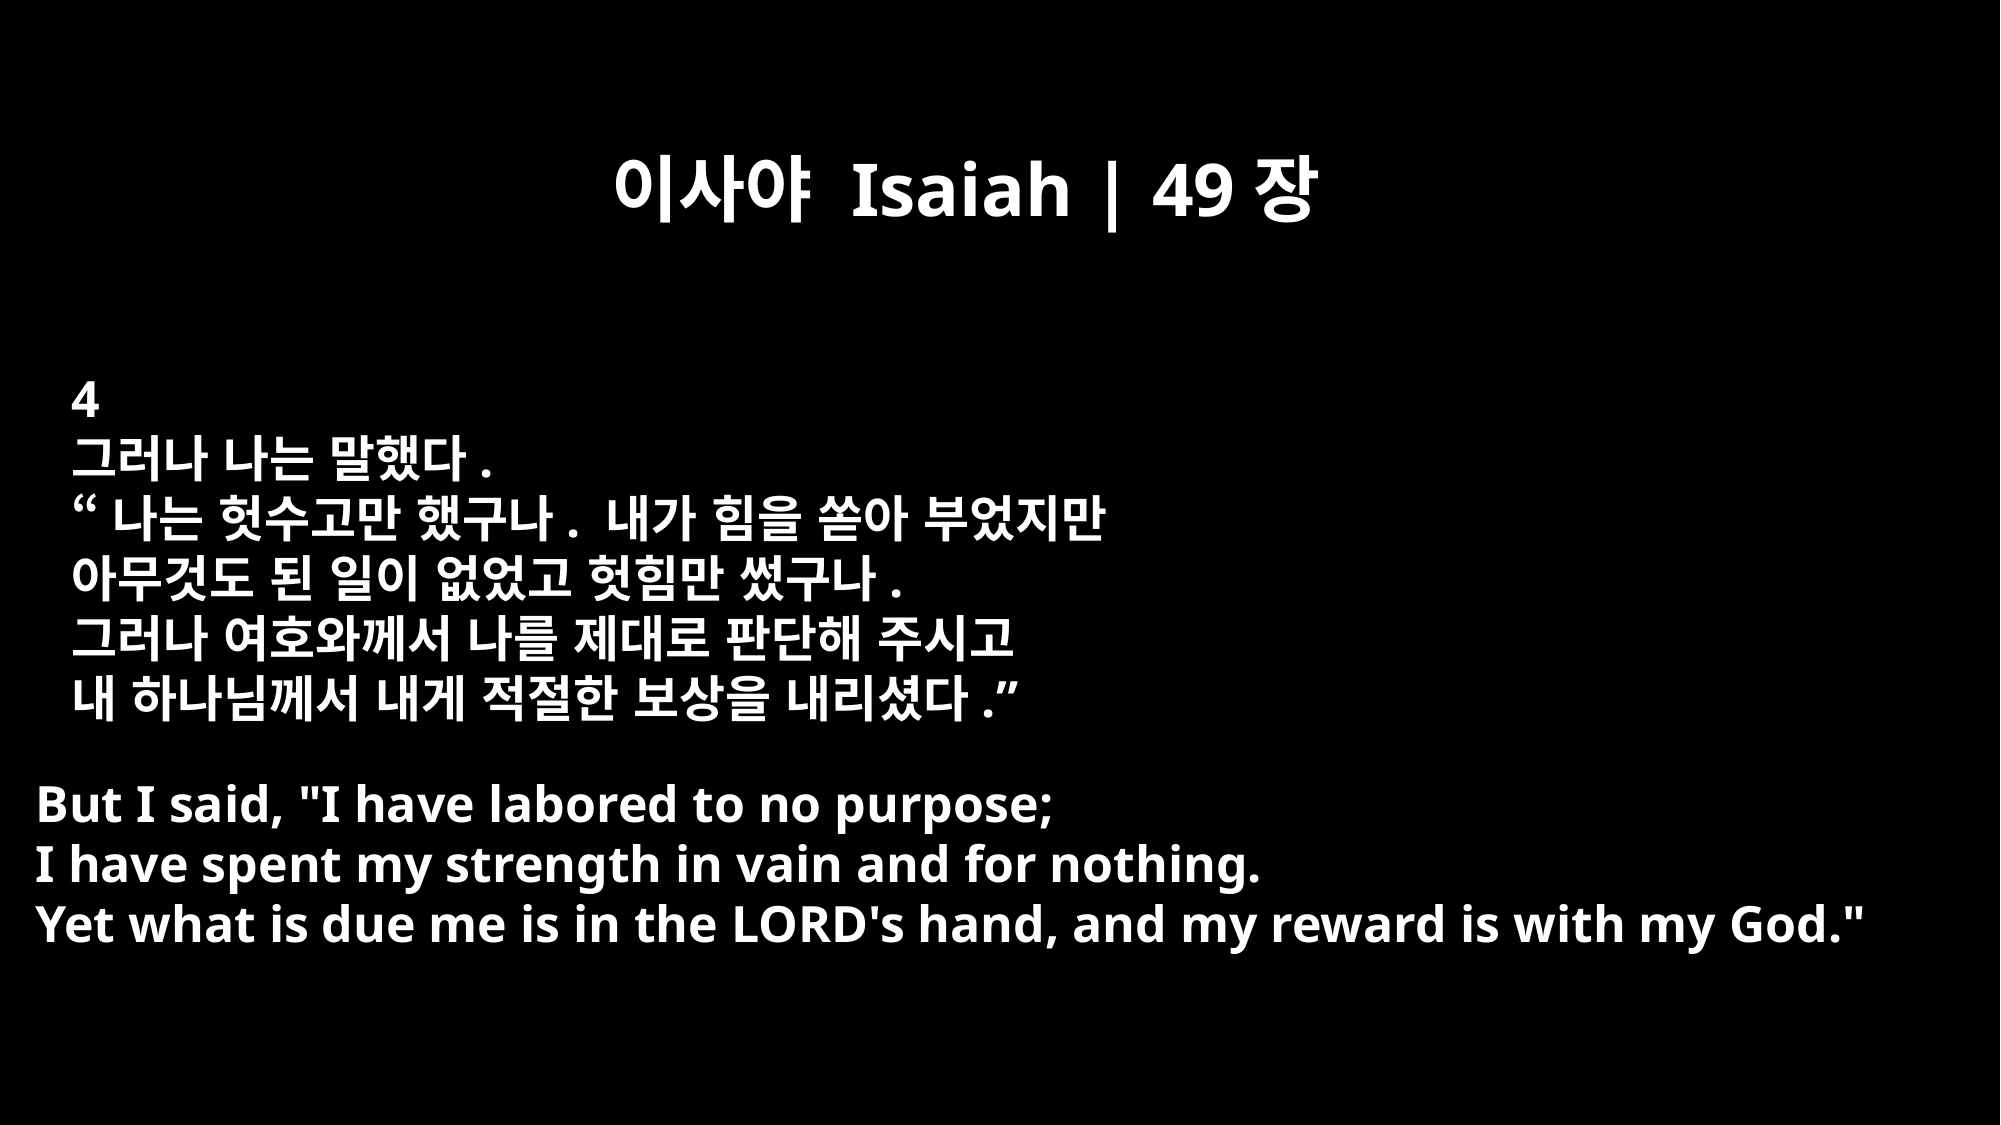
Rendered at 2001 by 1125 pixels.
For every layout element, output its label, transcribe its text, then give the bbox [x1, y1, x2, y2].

text_box 이사야 Isaiah | 49장 [596, 136, 1336, 239]
text_box 4 그러나 나는 말했다. “나는 헛수고만 했구나. 내가 힘을 쏟아 부었지만 아무것도 된 일이 없었고 헛힘만 썼구나. 그러나 여호와께서 나를 제대로 판단해 주시고 내 하나님께서 내게 적절한 보상을 내리셨다.” [57, 359, 1123, 735]
text_box But I said, "I have labored to no purpose; I have spent my strength in vain and for nothing. Yet what is due me is in the LORD's hand, and my reward is with my God." [20, 764, 1882, 960]
